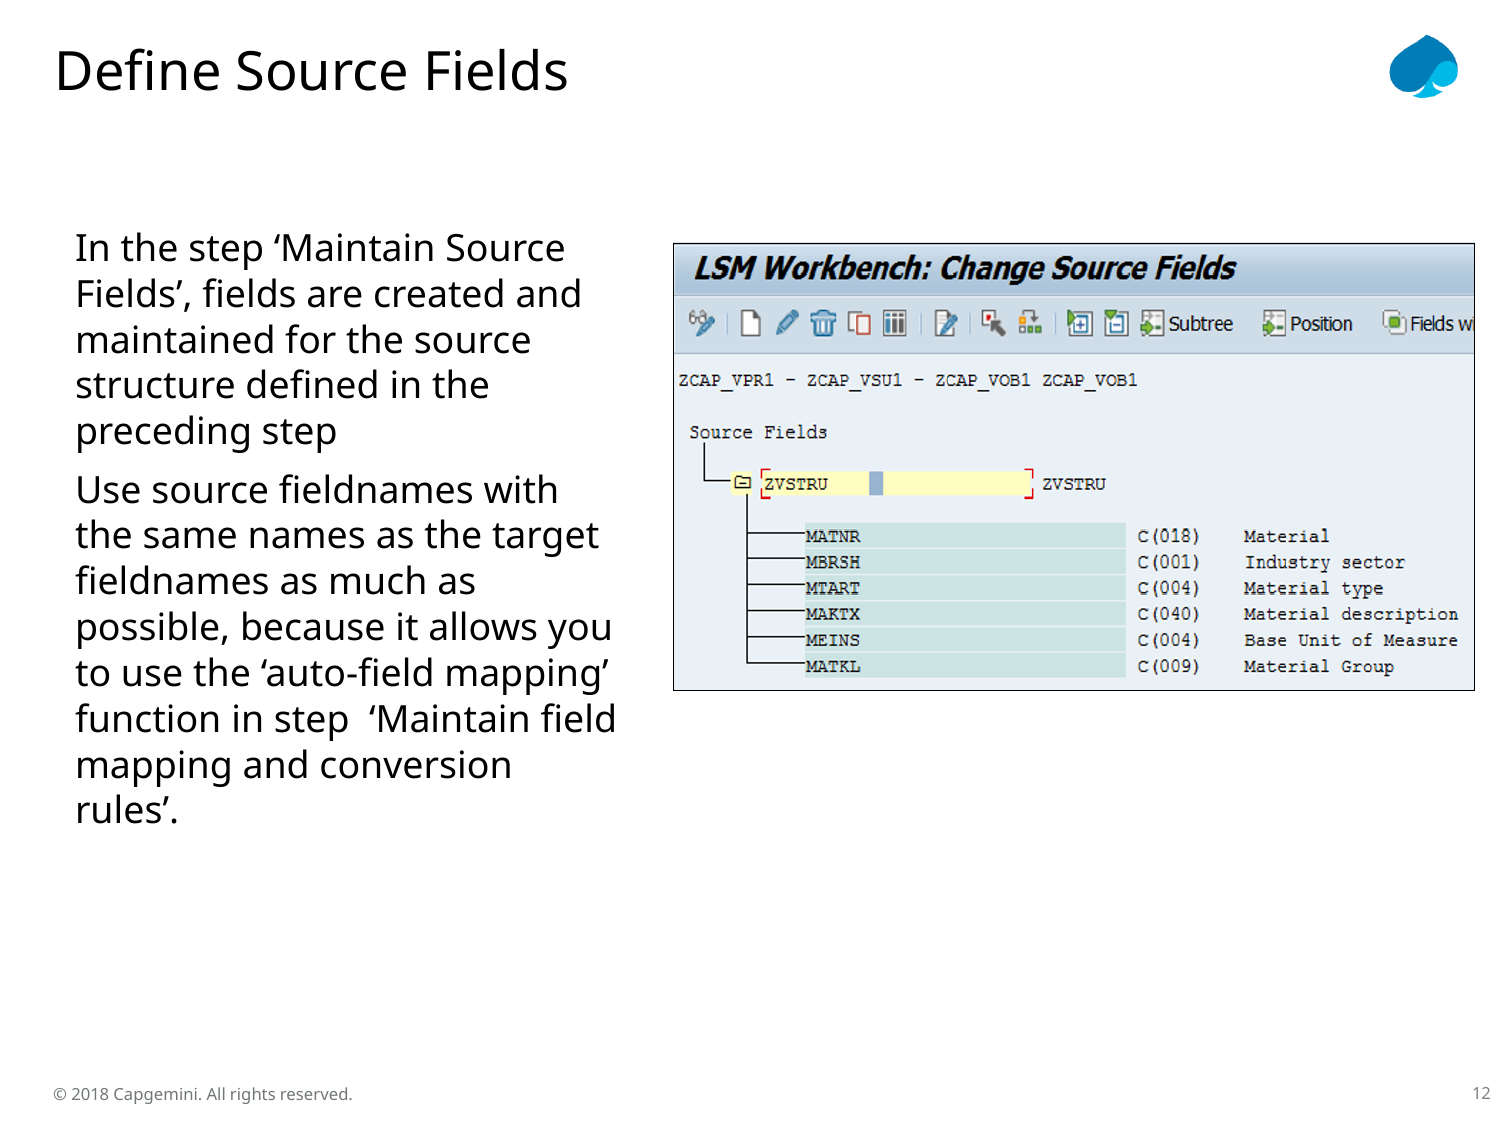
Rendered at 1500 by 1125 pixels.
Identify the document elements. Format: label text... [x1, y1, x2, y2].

picture [673, 242, 1475, 691]
list In the step ‘Maintain Source Fields’, fields are created and maintained for the source structure defined in the preceding step Use source fieldnames with the same names as the target fieldnames as much as possible, because it allows you to use the ‘auto-field mapping’ function in step ‘Maintain field mapping and conversion rules’. [75, 223, 625, 957]
list Define Source Fields [39, 38, 1391, 123]
picture [1391, 78, 1458, 103]
picture [1388, 33, 1458, 62]
